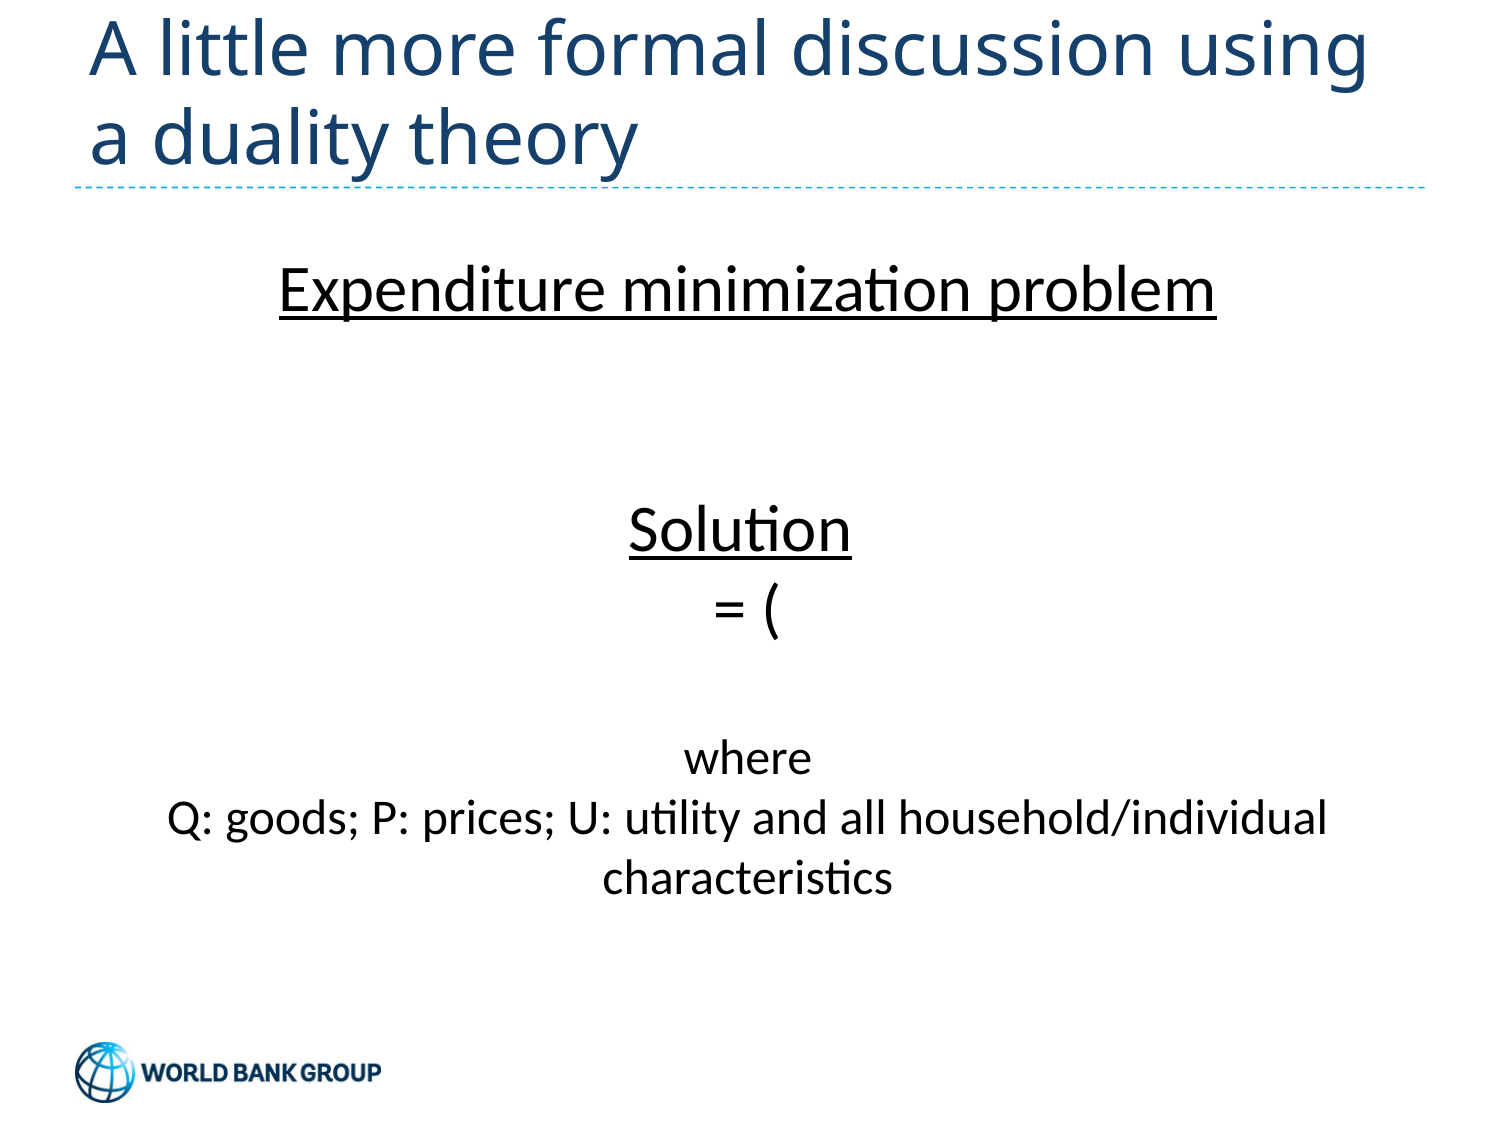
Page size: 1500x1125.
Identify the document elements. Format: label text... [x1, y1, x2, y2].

picture [101, 1054, 110, 1066]
title A little more formal discussion using a duality theory [75, 24, 1425, 188]
picture [75, 1042, 381, 1103]
picture [92, 1052, 104, 1062]
